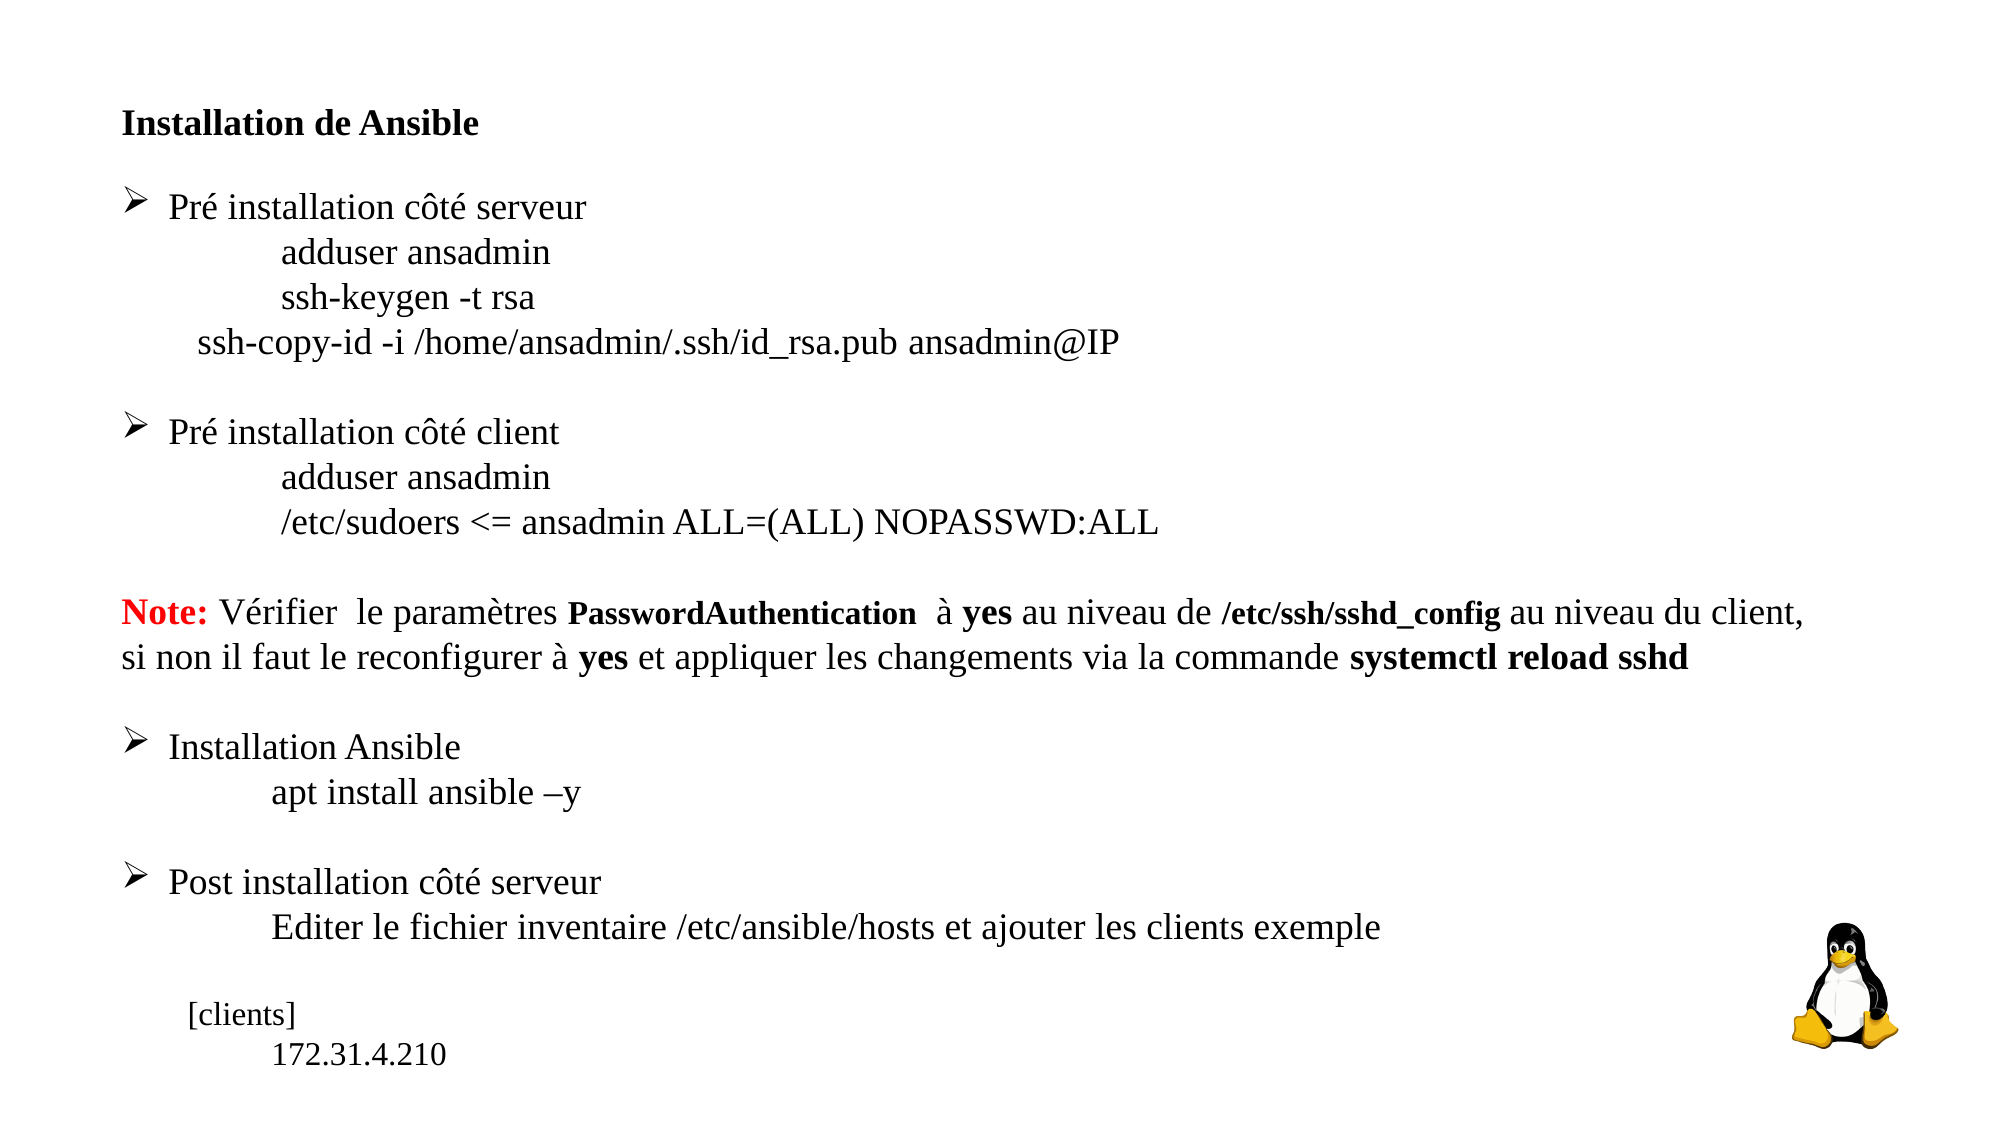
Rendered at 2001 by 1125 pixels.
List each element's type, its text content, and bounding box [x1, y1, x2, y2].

text_box Installation de Ansible [106, 90, 1665, 151]
picture [1787, 912, 1903, 1055]
text_box Pré installation côté serveur adduser ansadmin ssh-keygen -t rsa ssh-copy-id -i /home/ansadmin/.ssh/id_rsa.pub ansadmin@IP Pré installation côté client adduser ansadmin /etc/sudoers <= ansadmin ALL=(ALL) NOPASSWD:ALL Note: Vérifier le paramètres PasswordAuthentication à yes au niveau de /etc/ssh/sshd_config au niveau du client, si non il faut le reconfigurer à yes et appliquer les changements via la commande systemctl reload sshd Installation Ansible apt install ansible –y Post installation côté serveur Editer le fichier inventaire /etc/ansible/hosts et ajouter les clients exemple [clients] 172.31.4.210 [106, 174, 1850, 1080]
